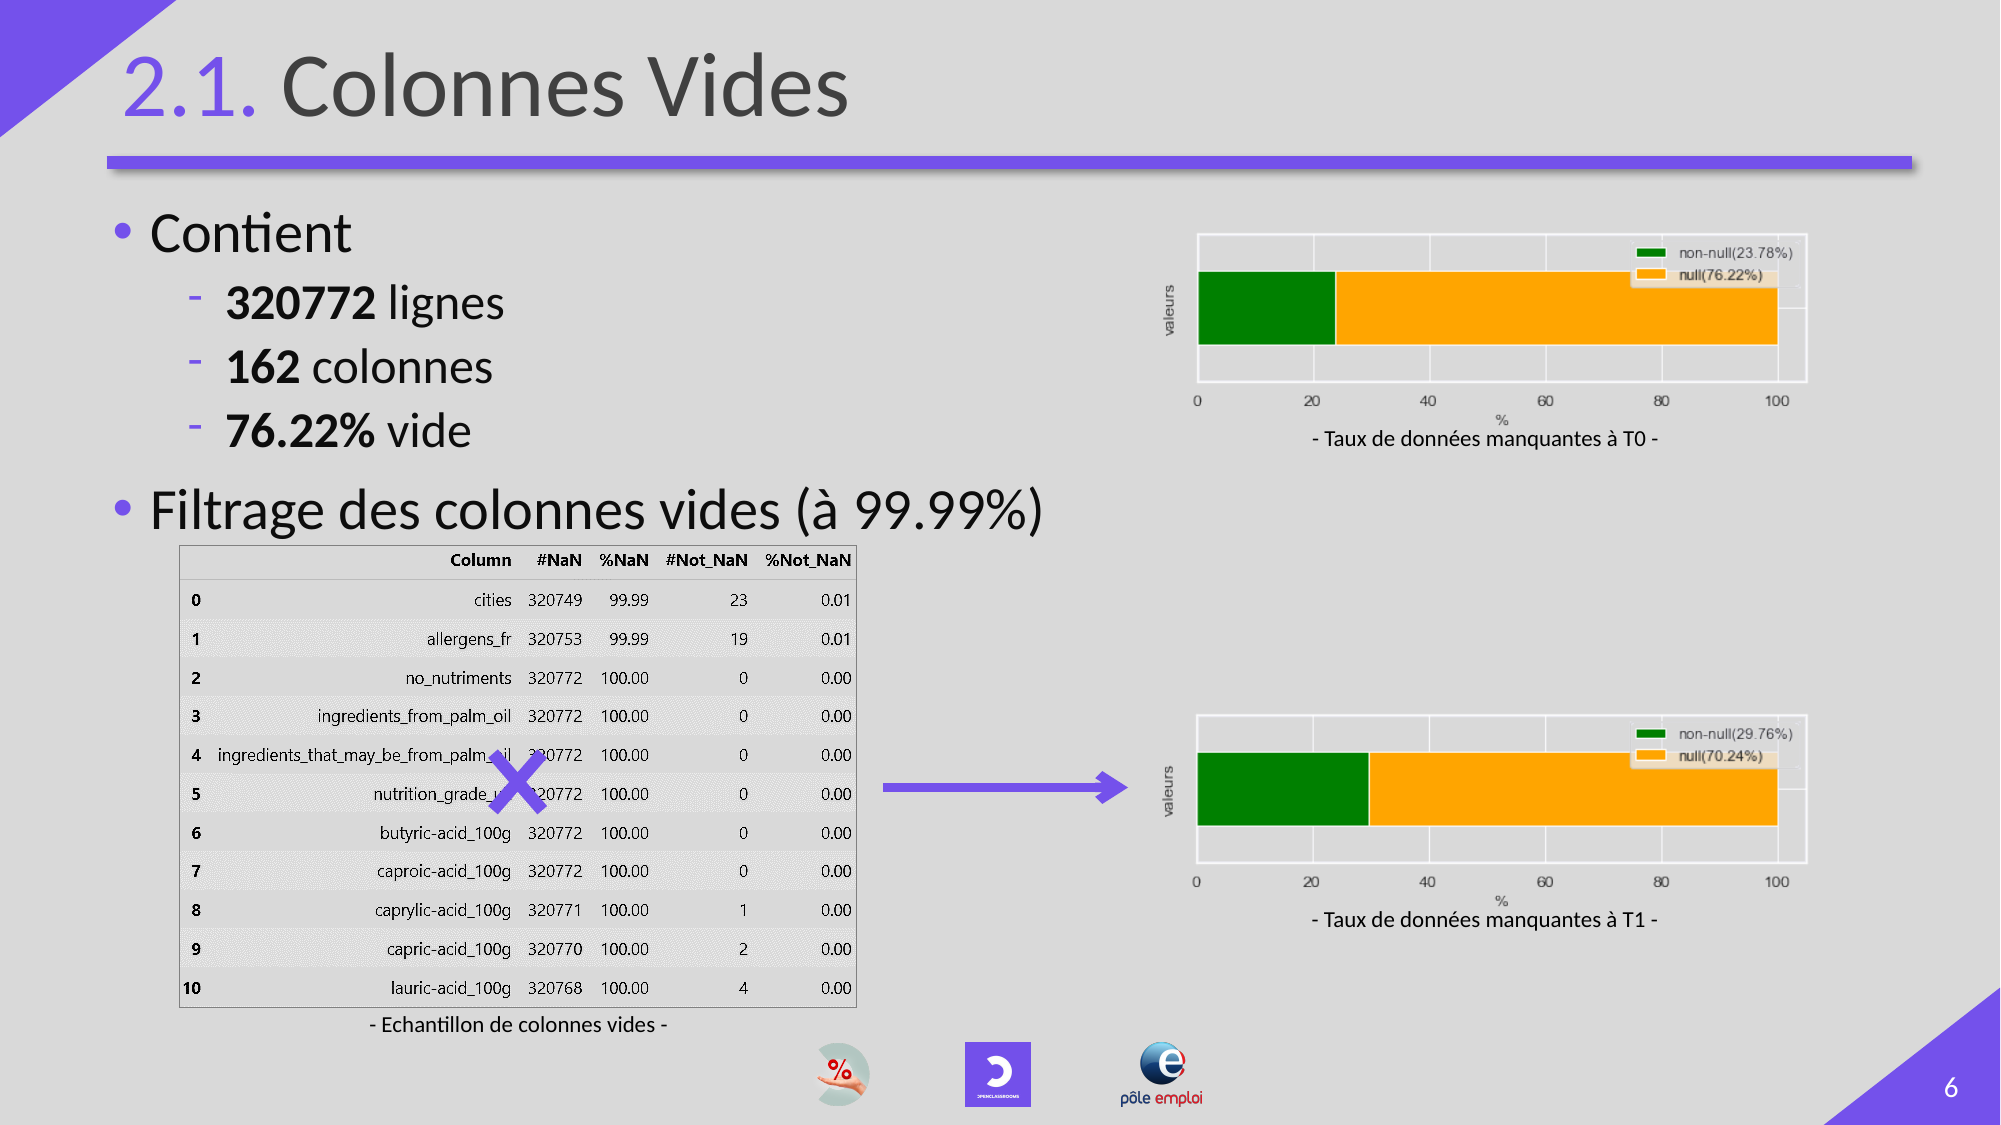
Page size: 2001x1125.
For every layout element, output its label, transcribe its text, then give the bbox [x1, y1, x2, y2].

picture [1121, 1043, 1202, 1107]
picture [798, 1043, 875, 1106]
title 2.1. Colonnes Vides [106, 0, 1912, 196]
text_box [1155, 224, 1816, 460]
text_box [471, 705, 1816, 941]
picture [965, 1043, 1031, 1107]
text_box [179, 545, 857, 1046]
slide_number 6 [1911, 1056, 1992, 1117]
list Contient 320772 lignes 162 colonnes 76.22% vide Filtrage des colonnes vides (à 99.99%) [97, 195, 1903, 1043]
